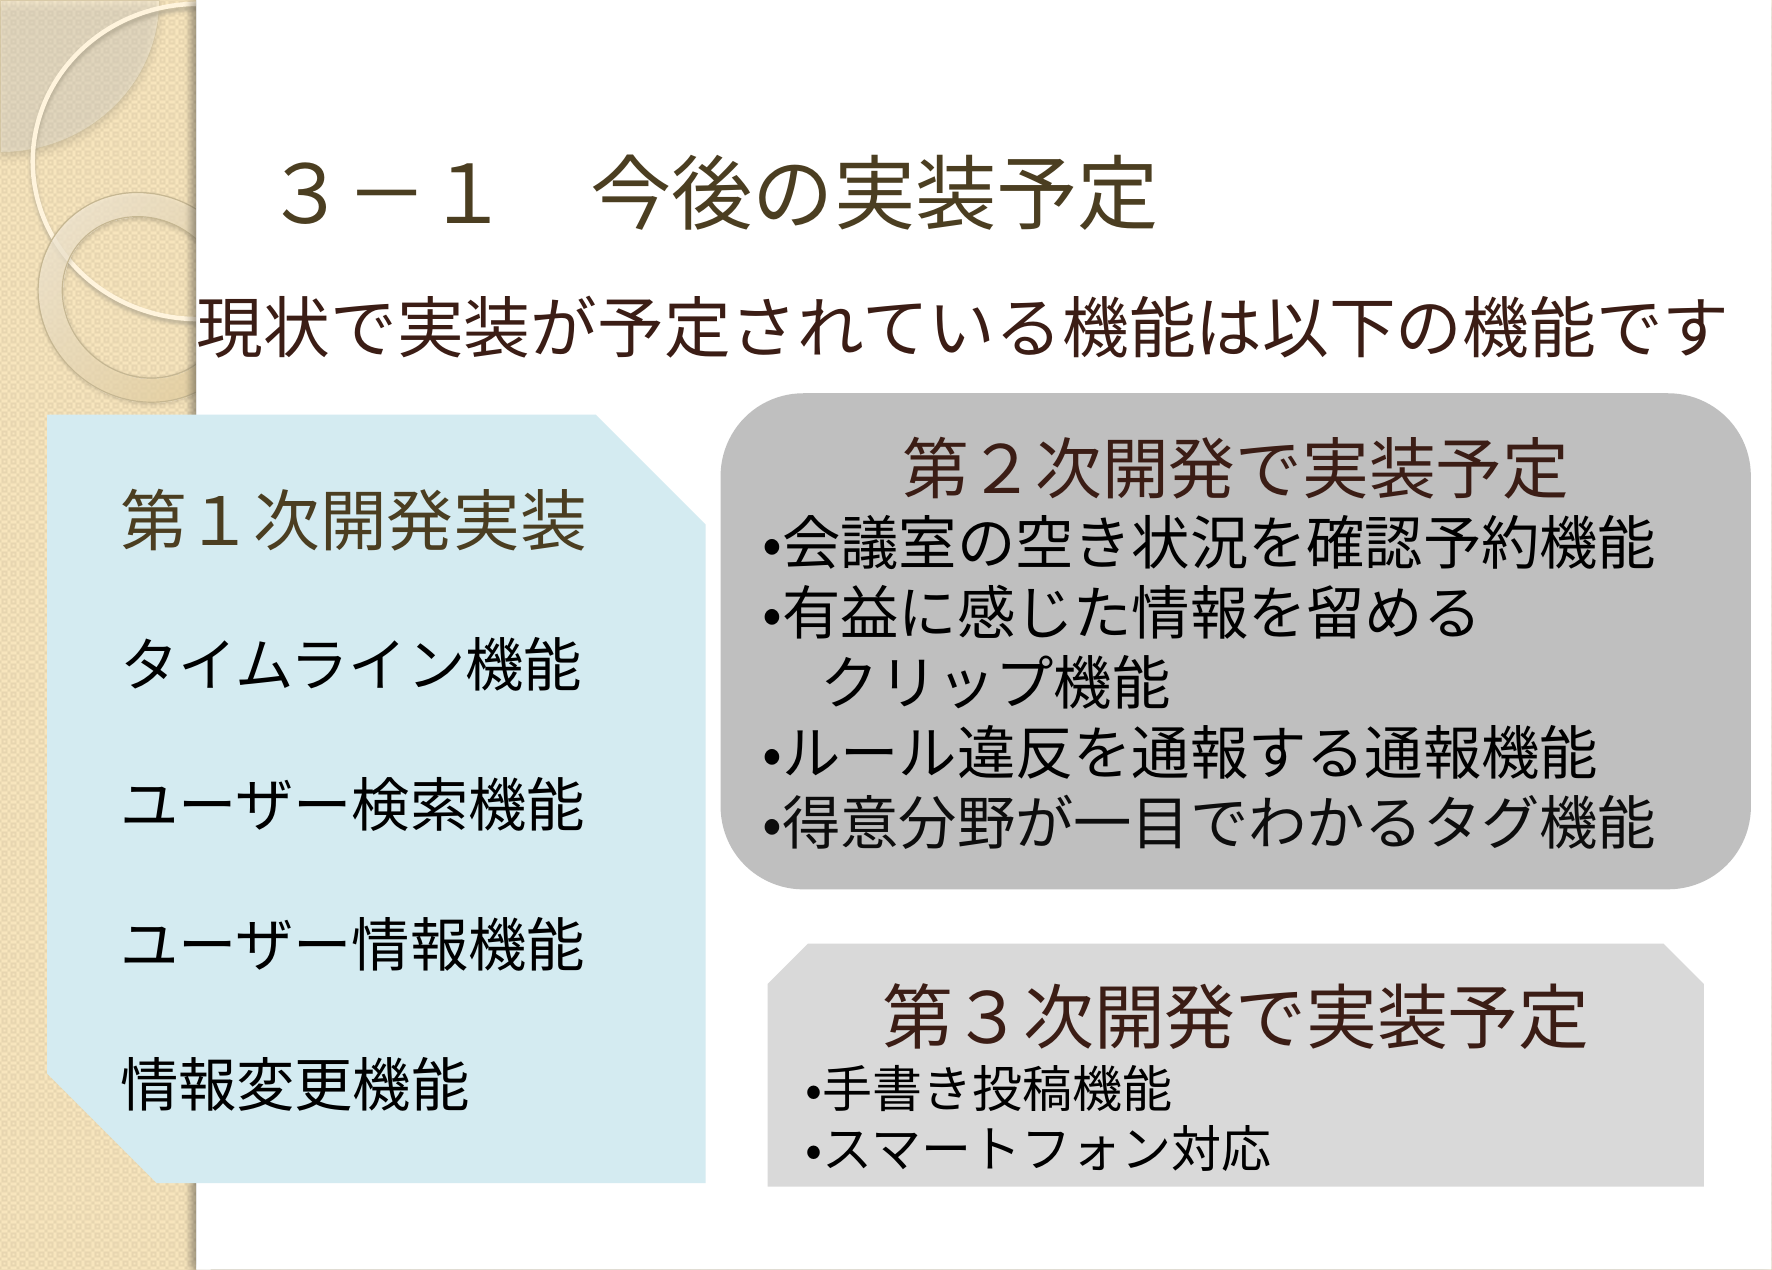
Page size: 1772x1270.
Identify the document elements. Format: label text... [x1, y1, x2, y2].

text_box 第２次開発で実装予定 ・会議室の空き状況を確認予約機能 ・有益に感じた情報を留める クリップ機能 ・ルール違反を通報する通報機能 ・得意分野が一目でわかるタグ機能 [720, 393, 1751, 890]
text_box 第１次開発実装 タイムライン機能 ユーザー検索機能 ユーザー情報機能 情報変更機能 [47, 414, 706, 1184]
text_box 現状で実装が予定されている機能は以下の機能です [178, 276, 1759, 381]
text_box 第３次開発で実装予定 ・手書き投稿機能 ・スマートフォン対応 [767, 943, 1704, 1187]
title ３－１ 今後の実装予定 [248, 104, 1524, 276]
